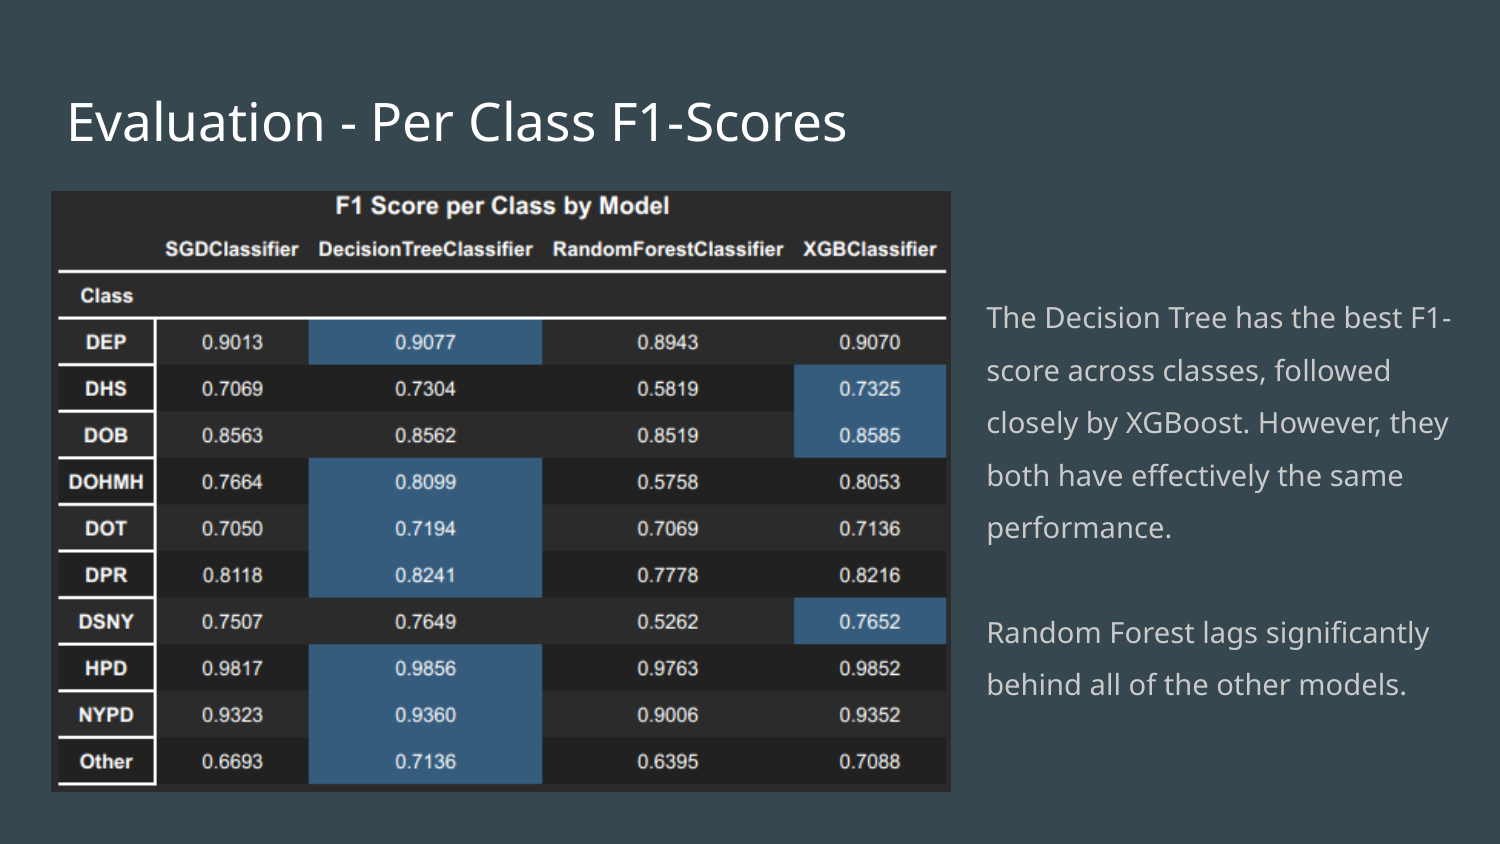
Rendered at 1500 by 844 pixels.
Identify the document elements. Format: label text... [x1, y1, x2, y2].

picture [50, 191, 952, 793]
text_box The Decision Tree has the best F1-score across classes, followed closely by XGBoost. However, they both have effectively the same performance. Random Forest lags significantly behind all of the other models. [971, 191, 1485, 792]
title Evaluation - Per Class F1-Scores [51, 72, 1449, 167]
